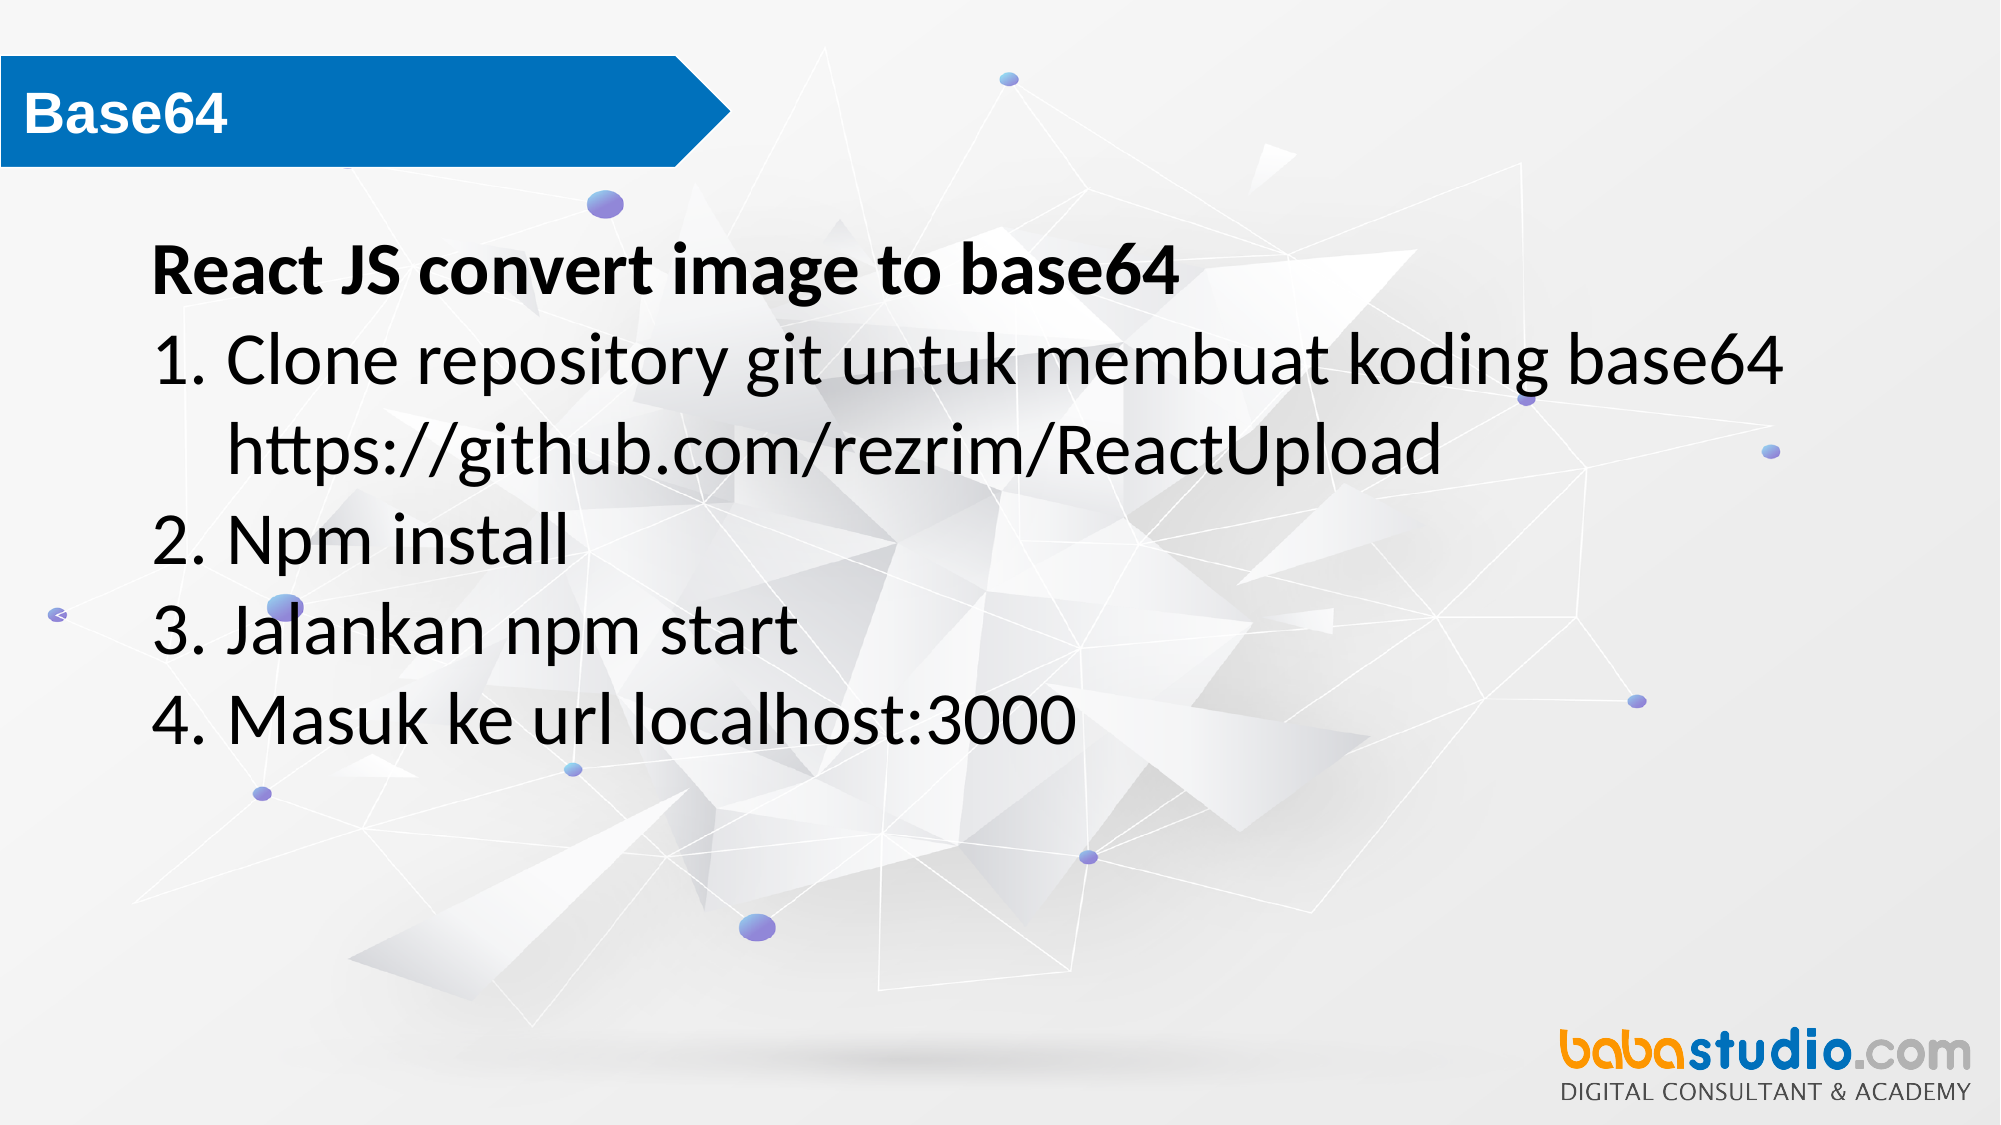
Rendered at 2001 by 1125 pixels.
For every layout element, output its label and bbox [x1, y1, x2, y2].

text_box [0, 54, 732, 225]
text_box [0, 0, 2000, 1125]
